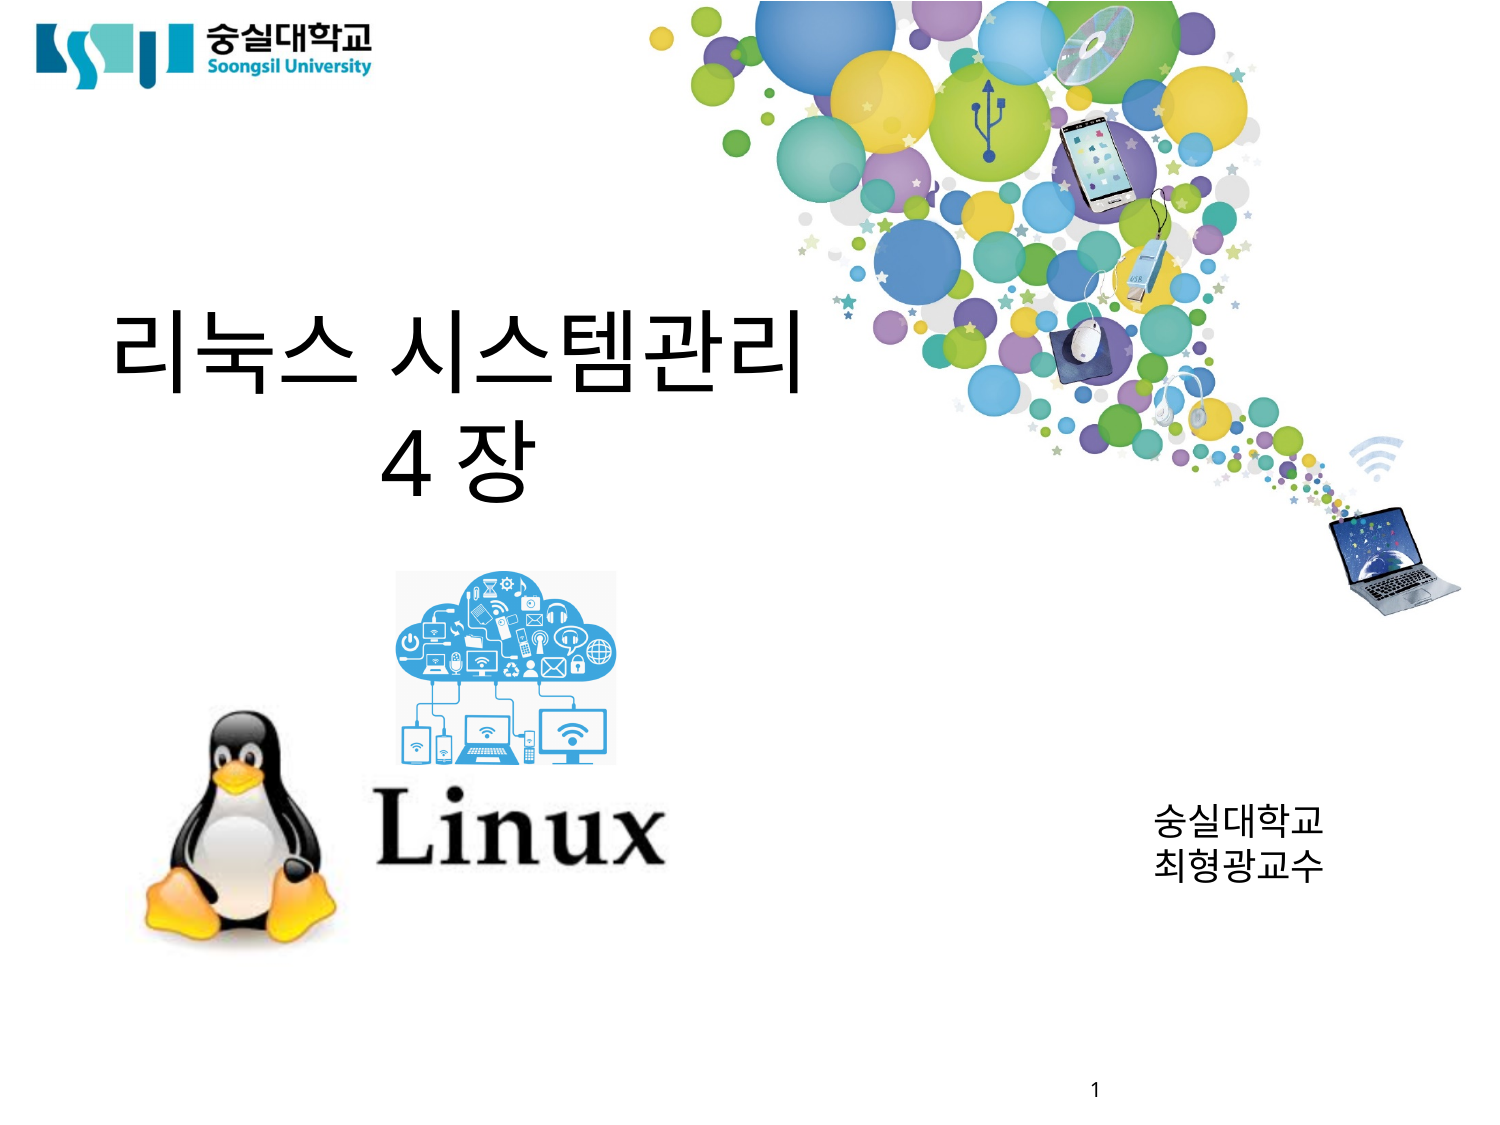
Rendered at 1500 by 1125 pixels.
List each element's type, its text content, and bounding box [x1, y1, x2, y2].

picture [109, 0, 1500, 968]
text_box 리눅스 시스템관리 4장 [41, 361, 588, 519]
slide_number 1 [1074, 1068, 1425, 1111]
text_box 숭실대학교 최형광교수 [927, 768, 1341, 919]
picture [29, 18, 376, 91]
